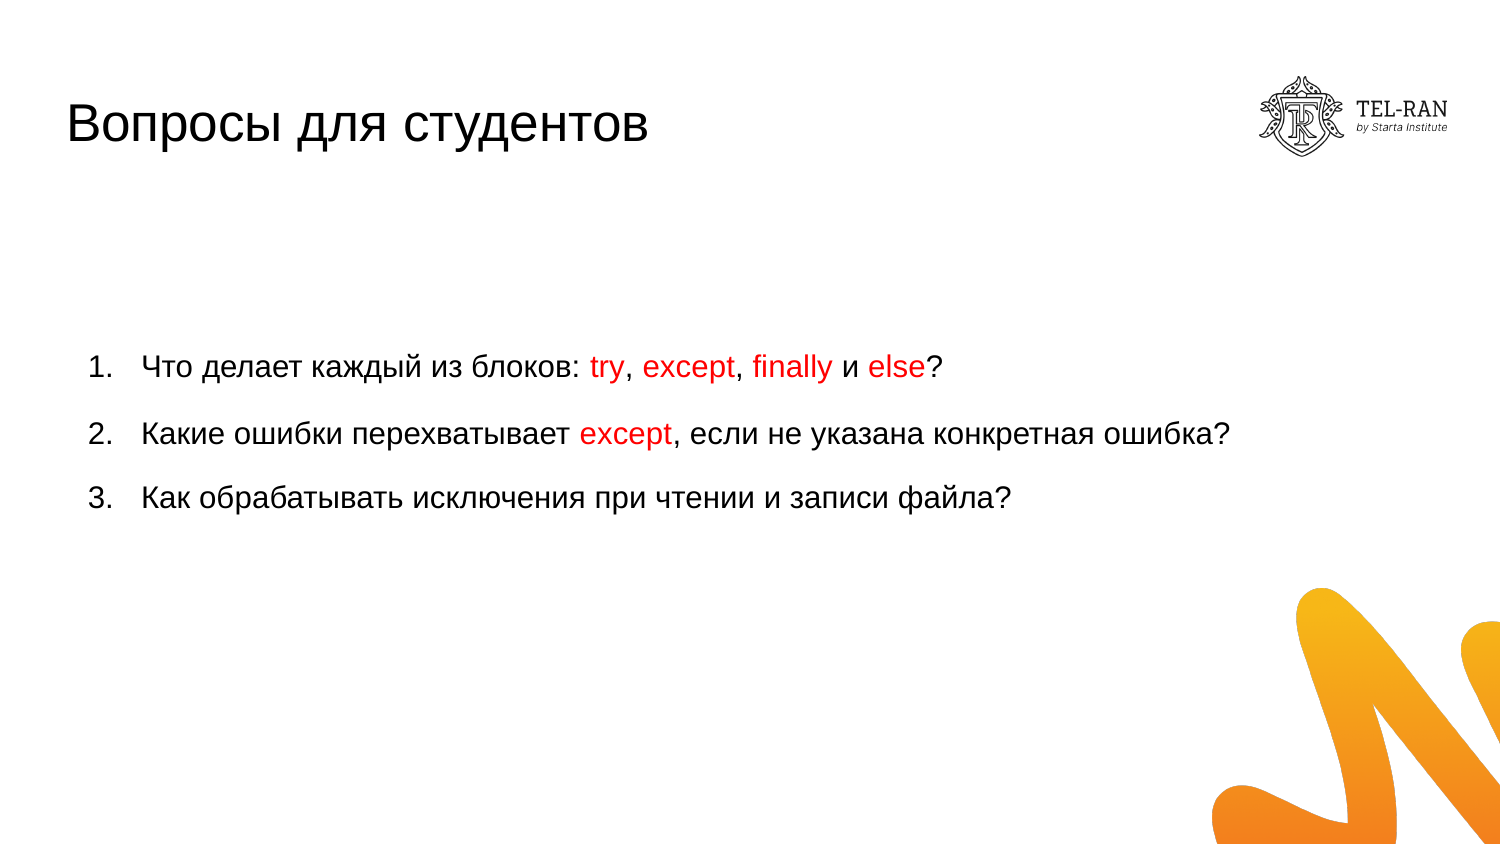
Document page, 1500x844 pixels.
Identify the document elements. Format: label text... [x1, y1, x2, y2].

title Вопросы для студентов [51, 72, 1449, 167]
picture [1152, 588, 1500, 844]
list Что делает каждый из блоков: try, except, finally и else? Какие ошибки перехватывает except, если не указана конкретная ошибка? Как обрабатывать исключения при чтении и записи файла? [51, 325, 1289, 750]
picture [1259, 76, 1447, 157]
